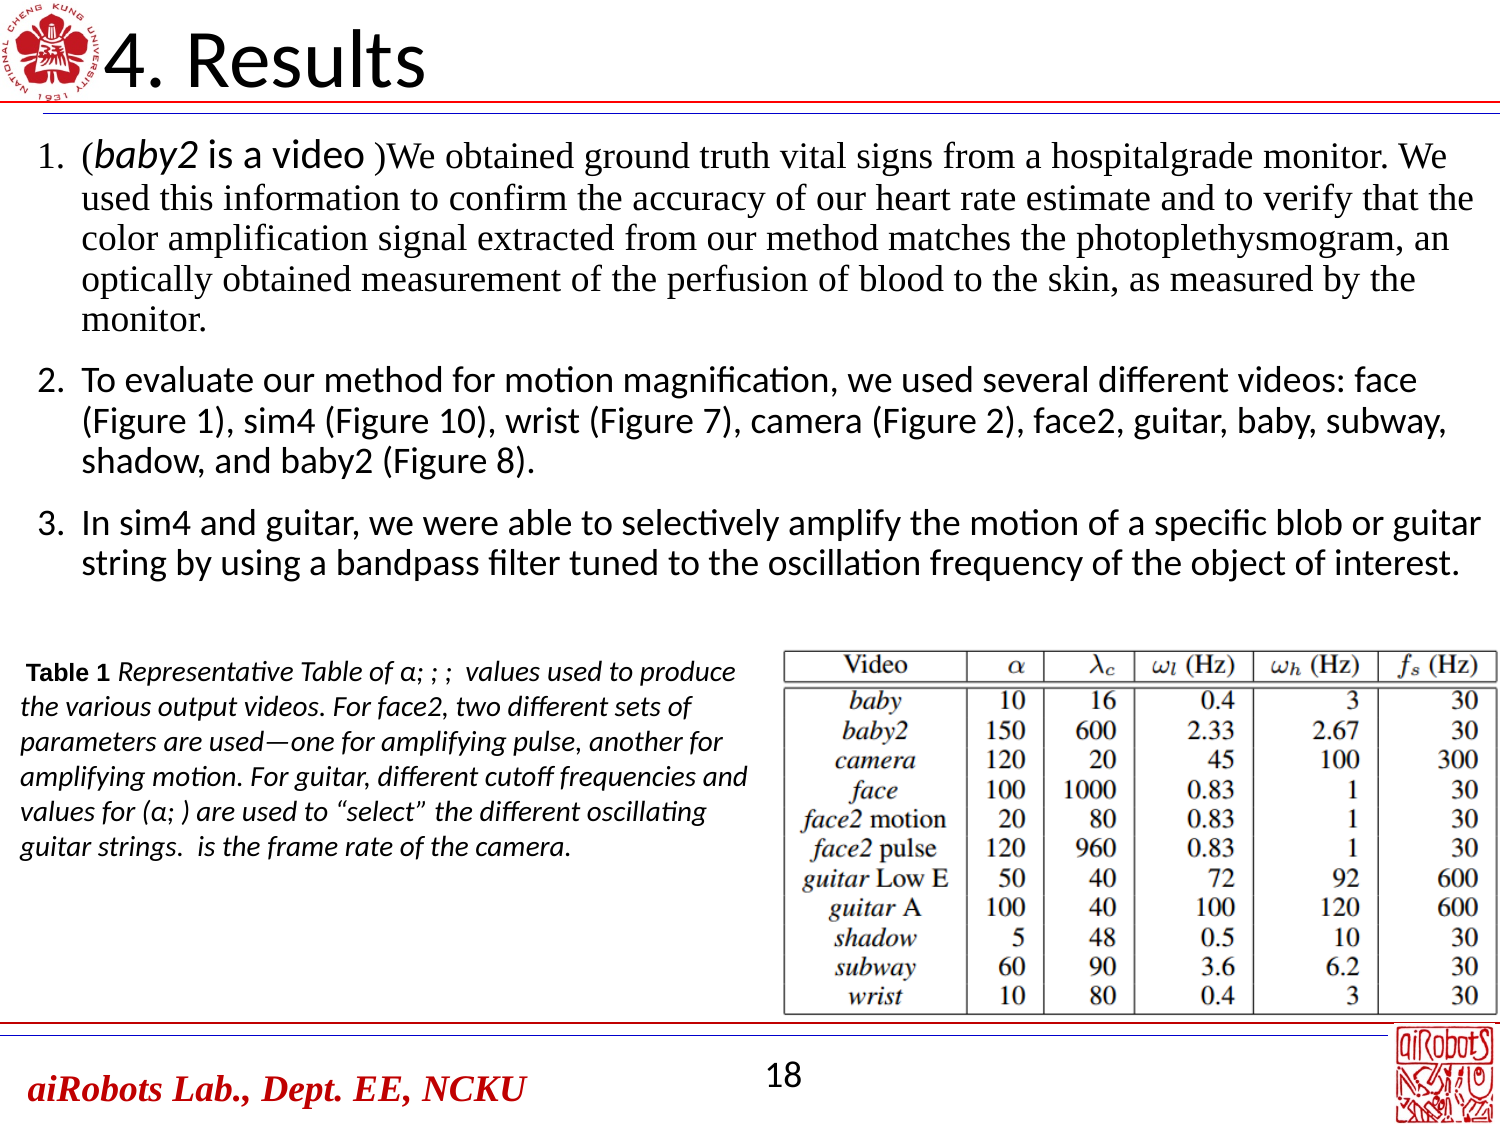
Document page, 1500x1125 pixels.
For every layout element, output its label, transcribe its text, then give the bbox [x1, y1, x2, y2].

slide_number 18 [608, 1042, 959, 1103]
title 4. Results [88, 2, 1439, 119]
picture [0, 1, 101, 101]
text_box (baby2 is a video )We obtained ground truth vital signs from a hospitalgrade monitor. We used this information to confirm the accuracy of our heart rate estimate and to verify that the color amplification signal extracted from our method matches the photoplethysmogram, an optically obtained measurement of the perfusion of blood to the skin, as measured by the monitor. To evaluate our method for motion magnification, we used several different videos: face (Figure 1), sim4 (Figure 10), wrist (Figure 7), camera (Figure 2), face2, guitar, baby, subway, shadow, and baby2 (Figure 8). In sim4 and guitar, we were able to selectively amplify the motion of a specific blob or guitar string by using a bandpass filter tuned to the oscillation frequency of the object of interest. [22, 125, 1500, 776]
picture [779, 644, 1500, 1017]
picture [1394, 1023, 1495, 1124]
